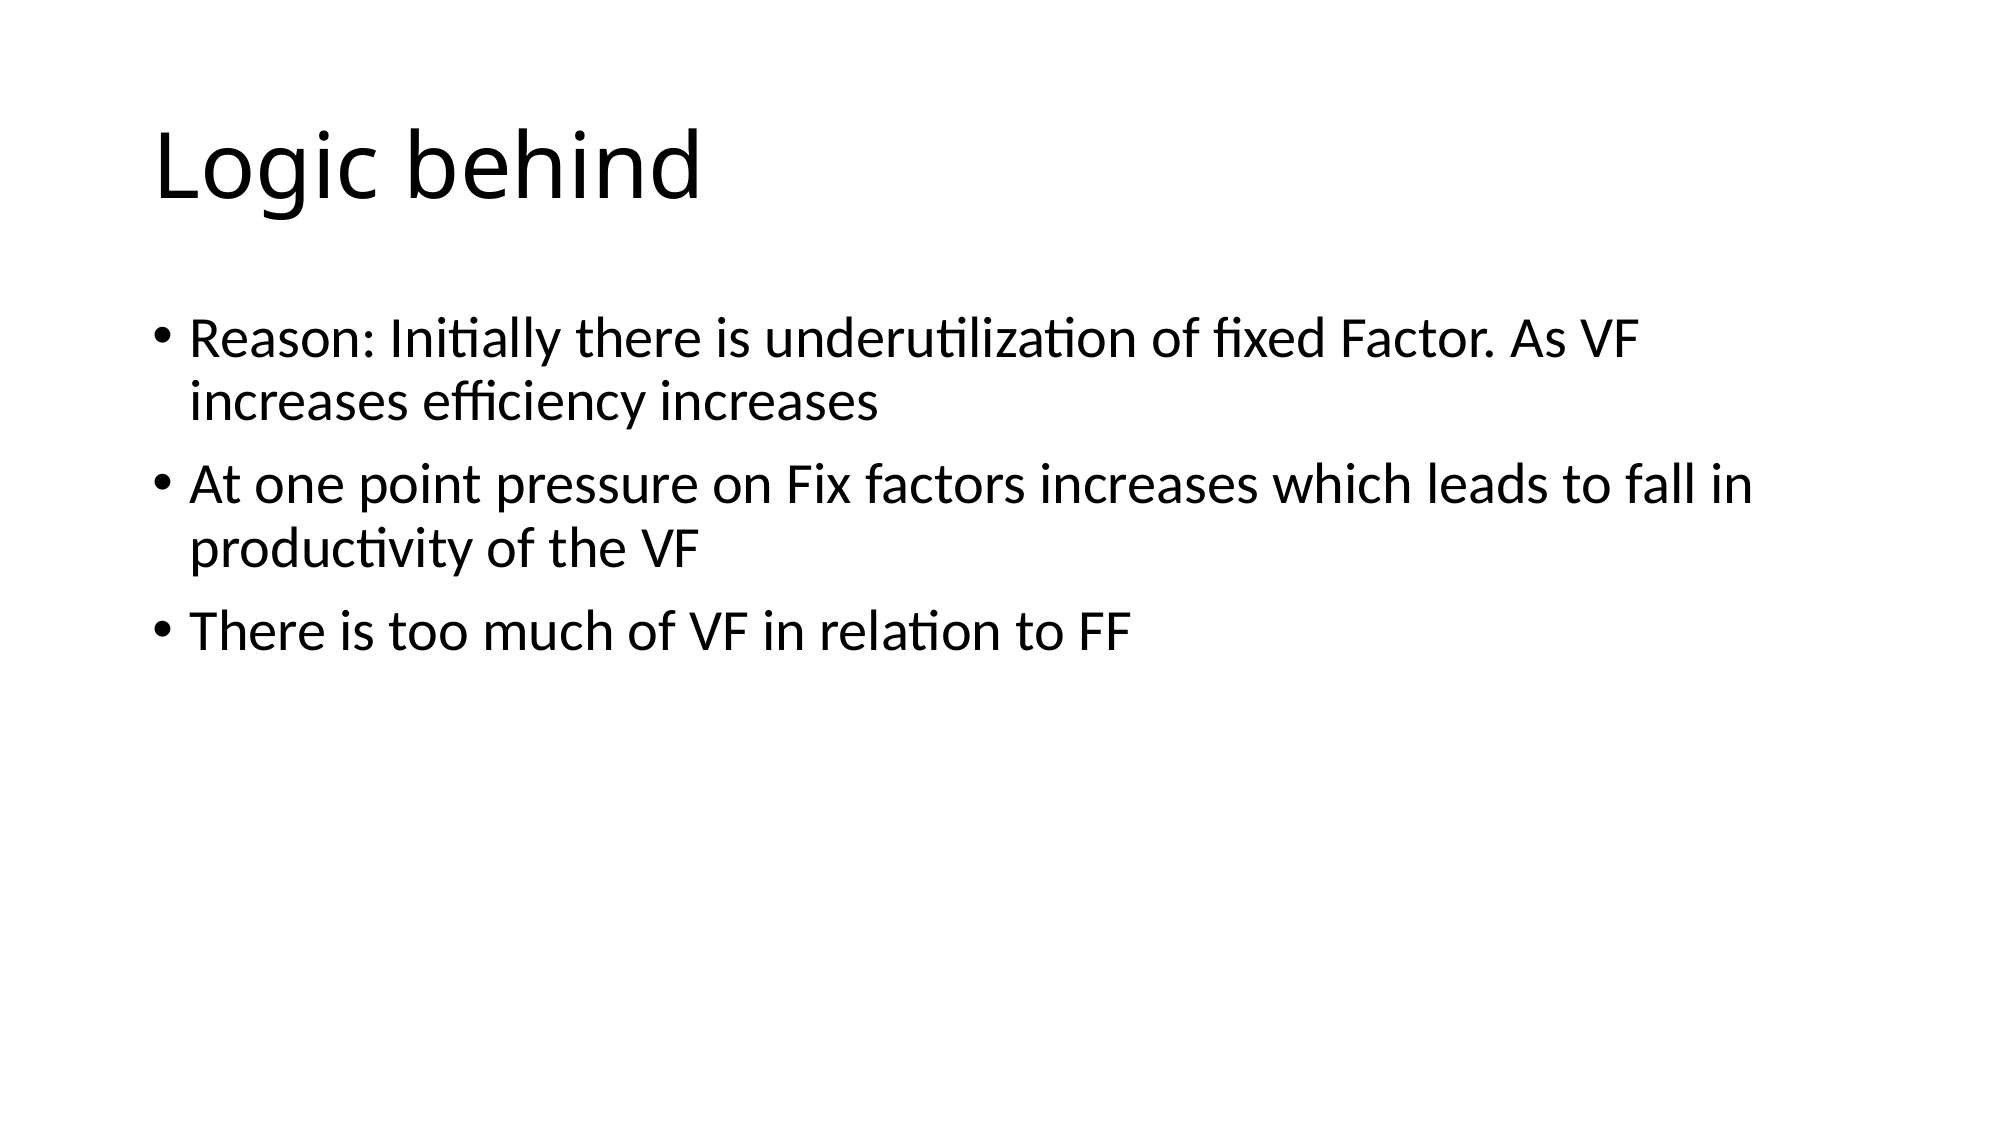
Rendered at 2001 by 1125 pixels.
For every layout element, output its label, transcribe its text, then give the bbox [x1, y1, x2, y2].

list Reason: Initially there is underutilization of fixed Factor. As VF increases efficiency increases At one point pressure on Fix factors increases which leads to fall in productivity of the VF There is too much of VF in relation to FF [137, 299, 1863, 1014]
title Logic behind [137, 59, 1863, 278]
